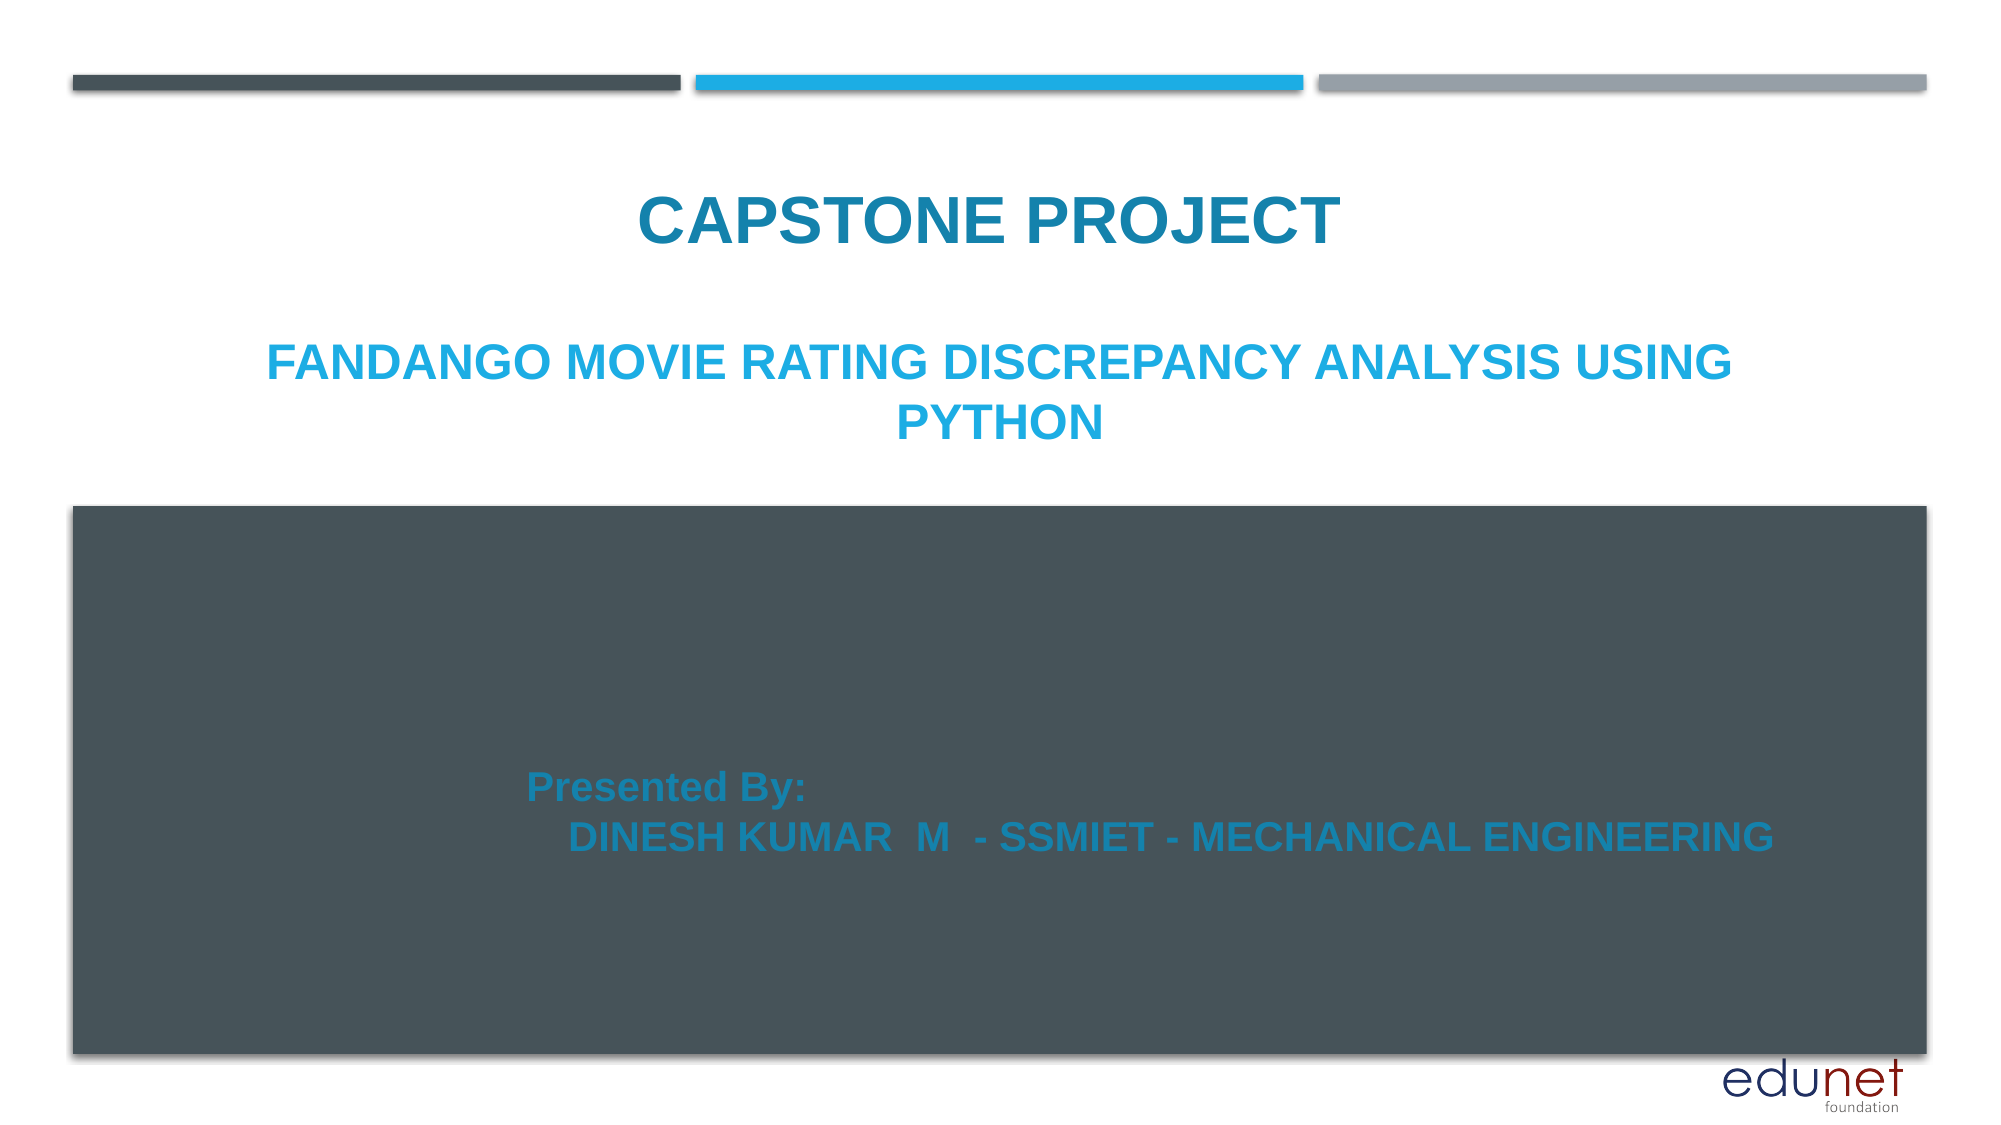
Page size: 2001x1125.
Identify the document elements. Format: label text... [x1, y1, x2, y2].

text_box CAPSTONE PROJECT [0, 169, 2000, 265]
text_box Presented By: DINESH KUMAR M - SSMIET - MECHANICAL ENGINEERING [511, 752, 1821, 868]
picture [1719, 1056, 1905, 1116]
title Fandango Movie Rating Discrepancy Analysis using Python [223, 265, 1777, 458]
